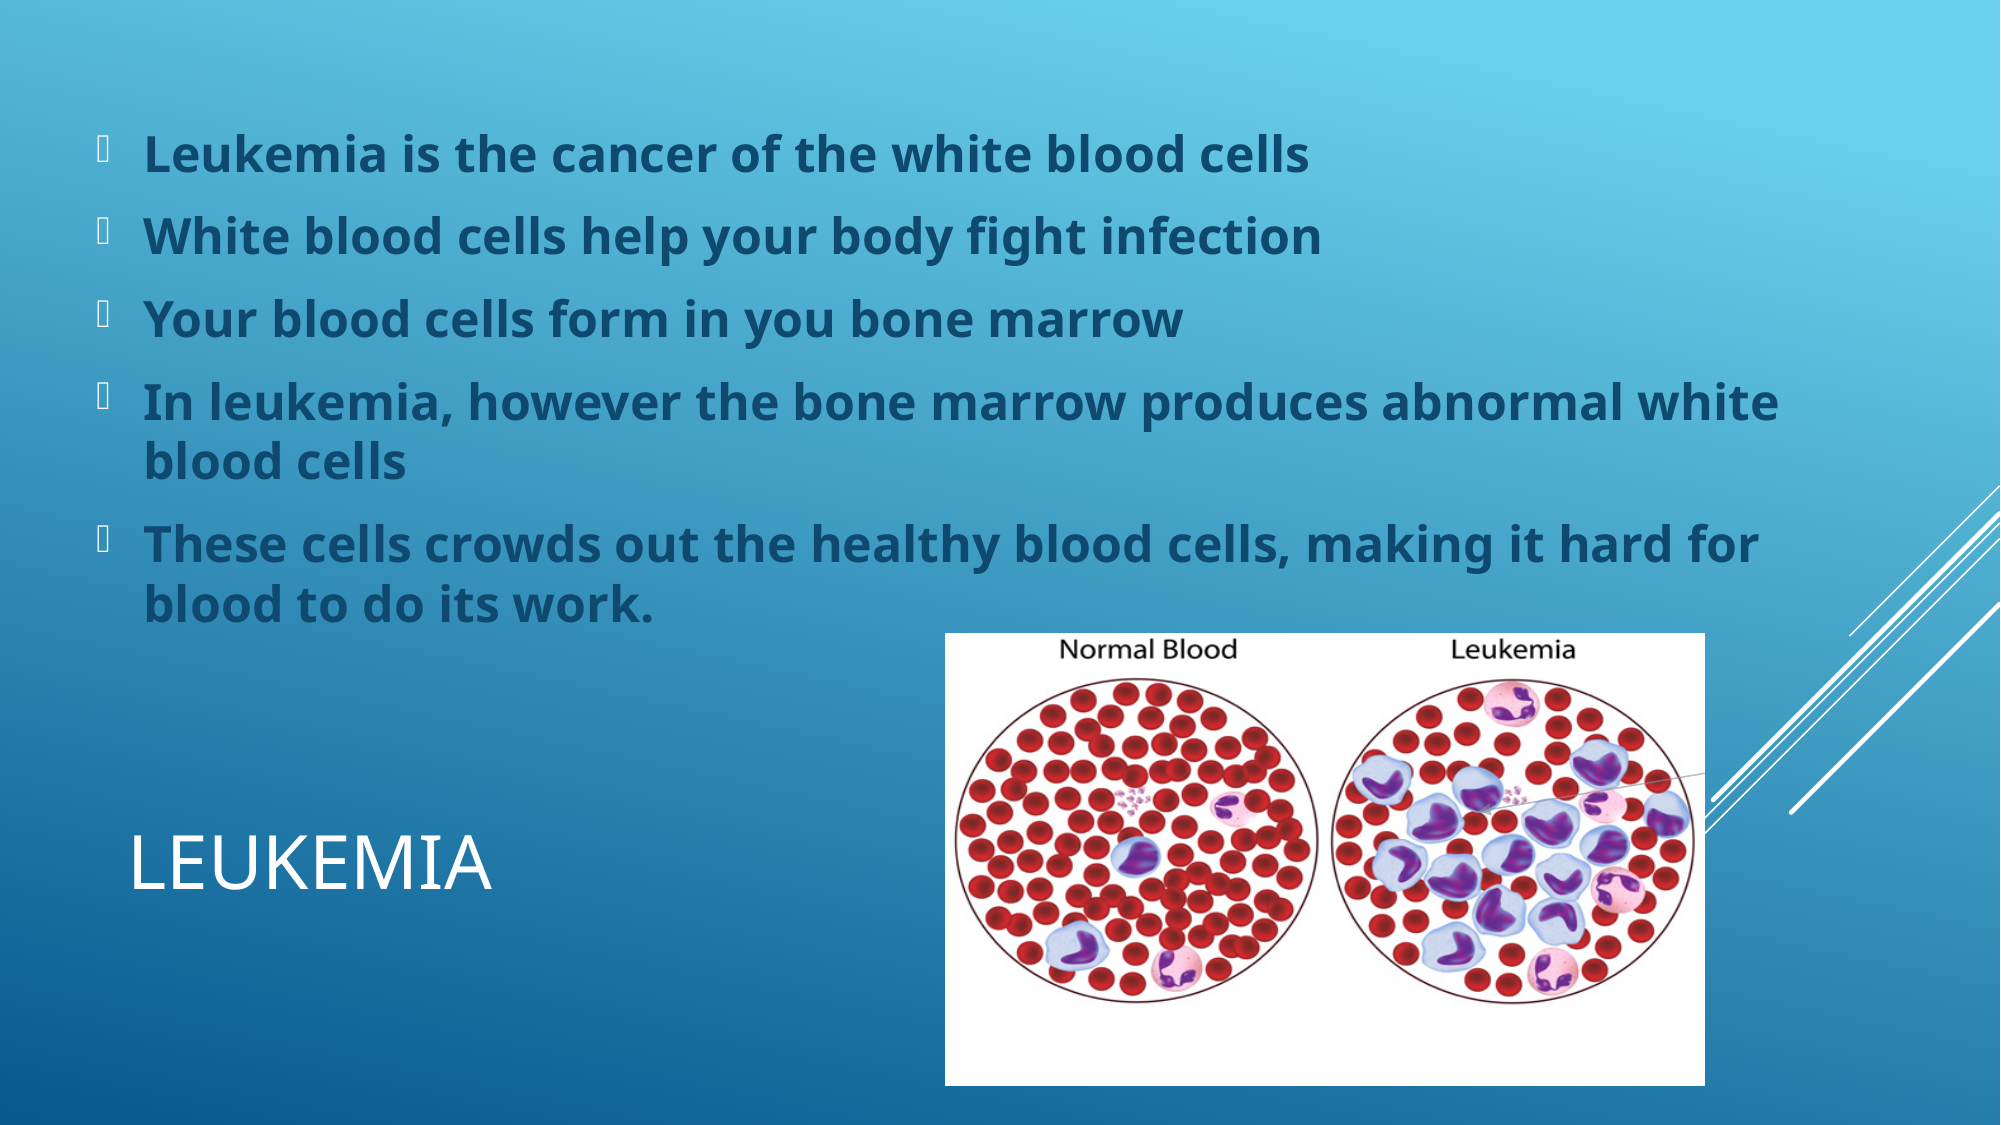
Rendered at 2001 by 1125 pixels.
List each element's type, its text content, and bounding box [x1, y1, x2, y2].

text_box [1478, 773, 1705, 812]
list Leukemia is the cancer of the white blood cells White blood cells help your body fight infection Your blood cells form in you bone marrow In leukemia, however the bone marrow produces abnormal white blood cells These cells crowds out the healthy blood cells, making it hard for blood to do its work. [81, 115, 1891, 709]
title Leukemia [112, 736, 945, 984]
picture [945, 633, 1705, 1086]
